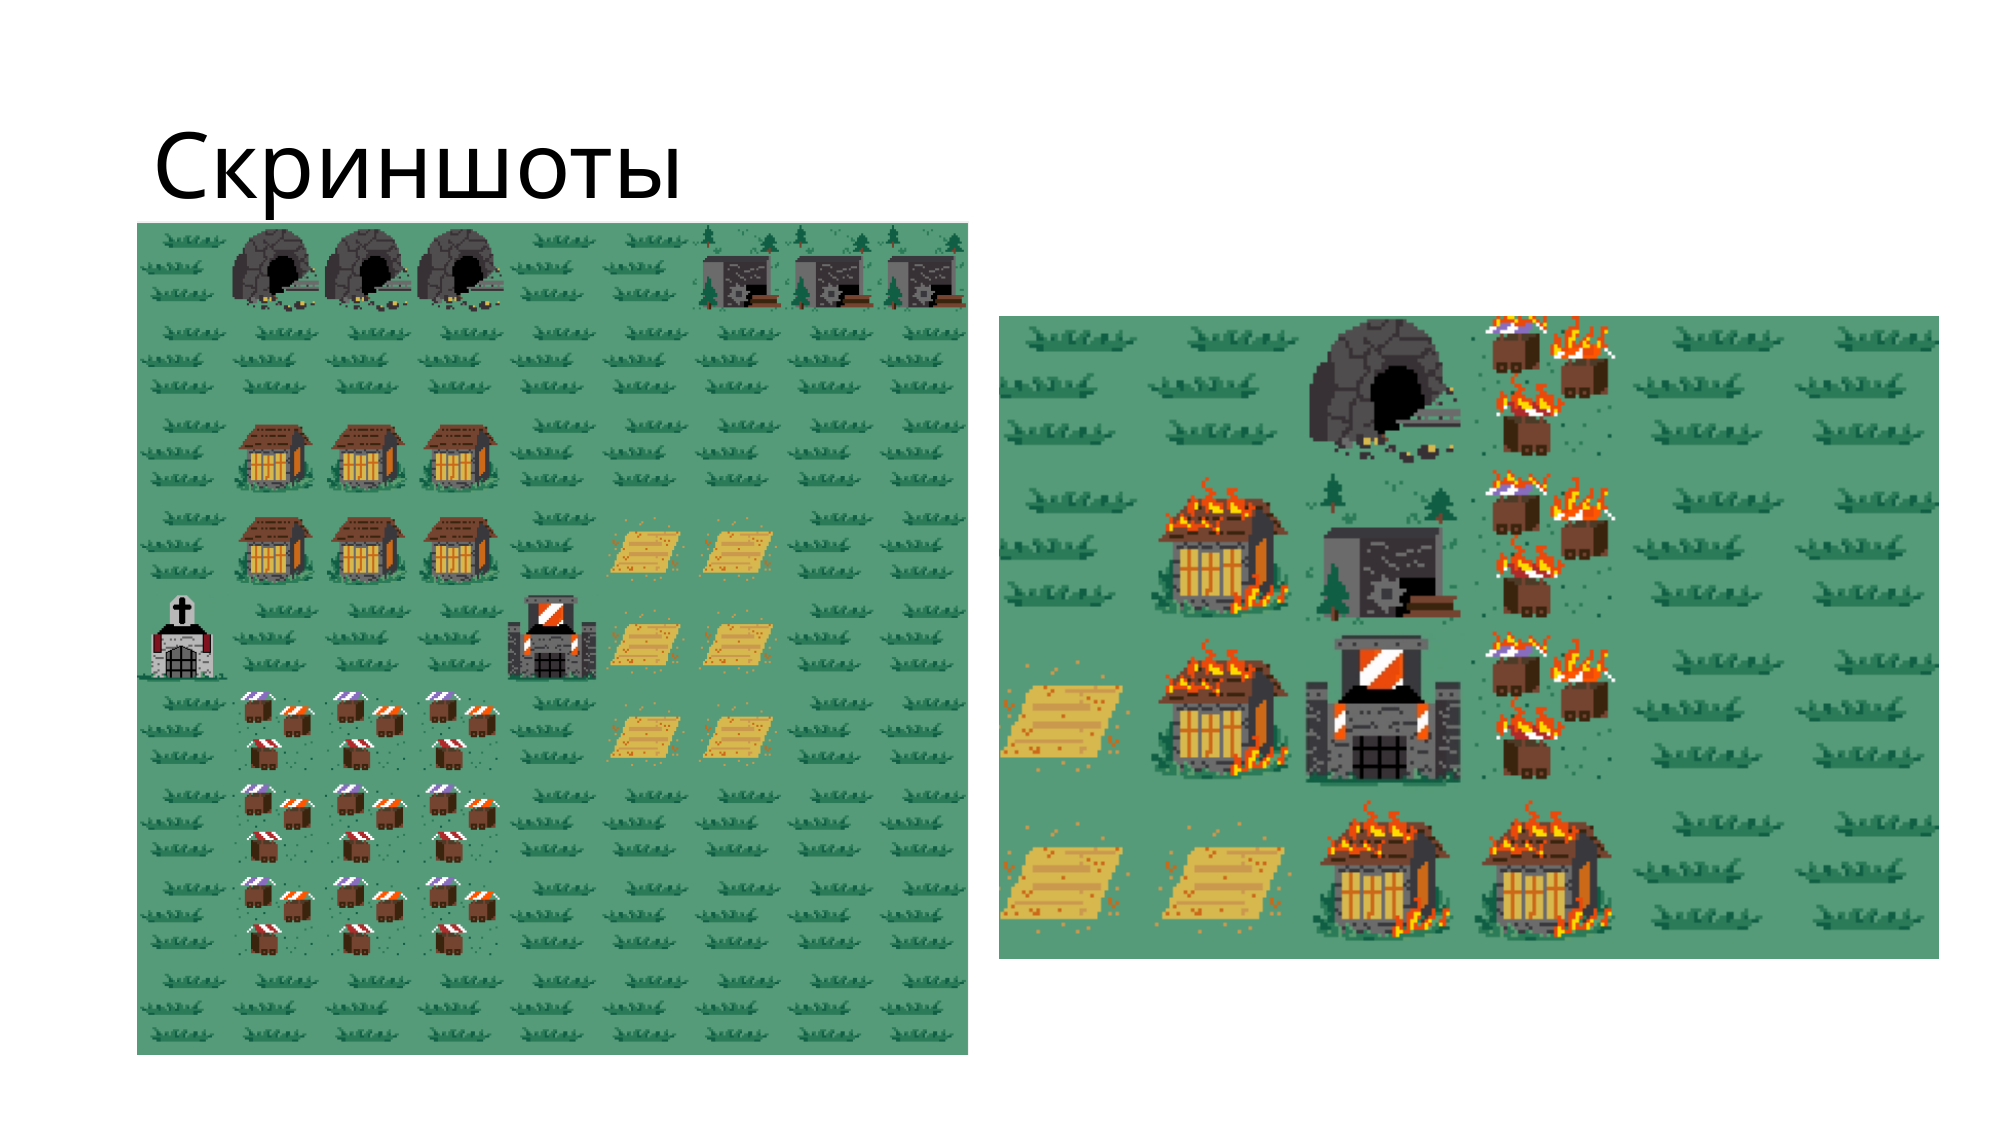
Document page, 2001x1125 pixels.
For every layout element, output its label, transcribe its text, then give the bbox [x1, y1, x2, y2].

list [137, 221, 969, 1055]
picture [999, 316, 1939, 959]
title Скриншоты [137, 59, 1863, 278]
